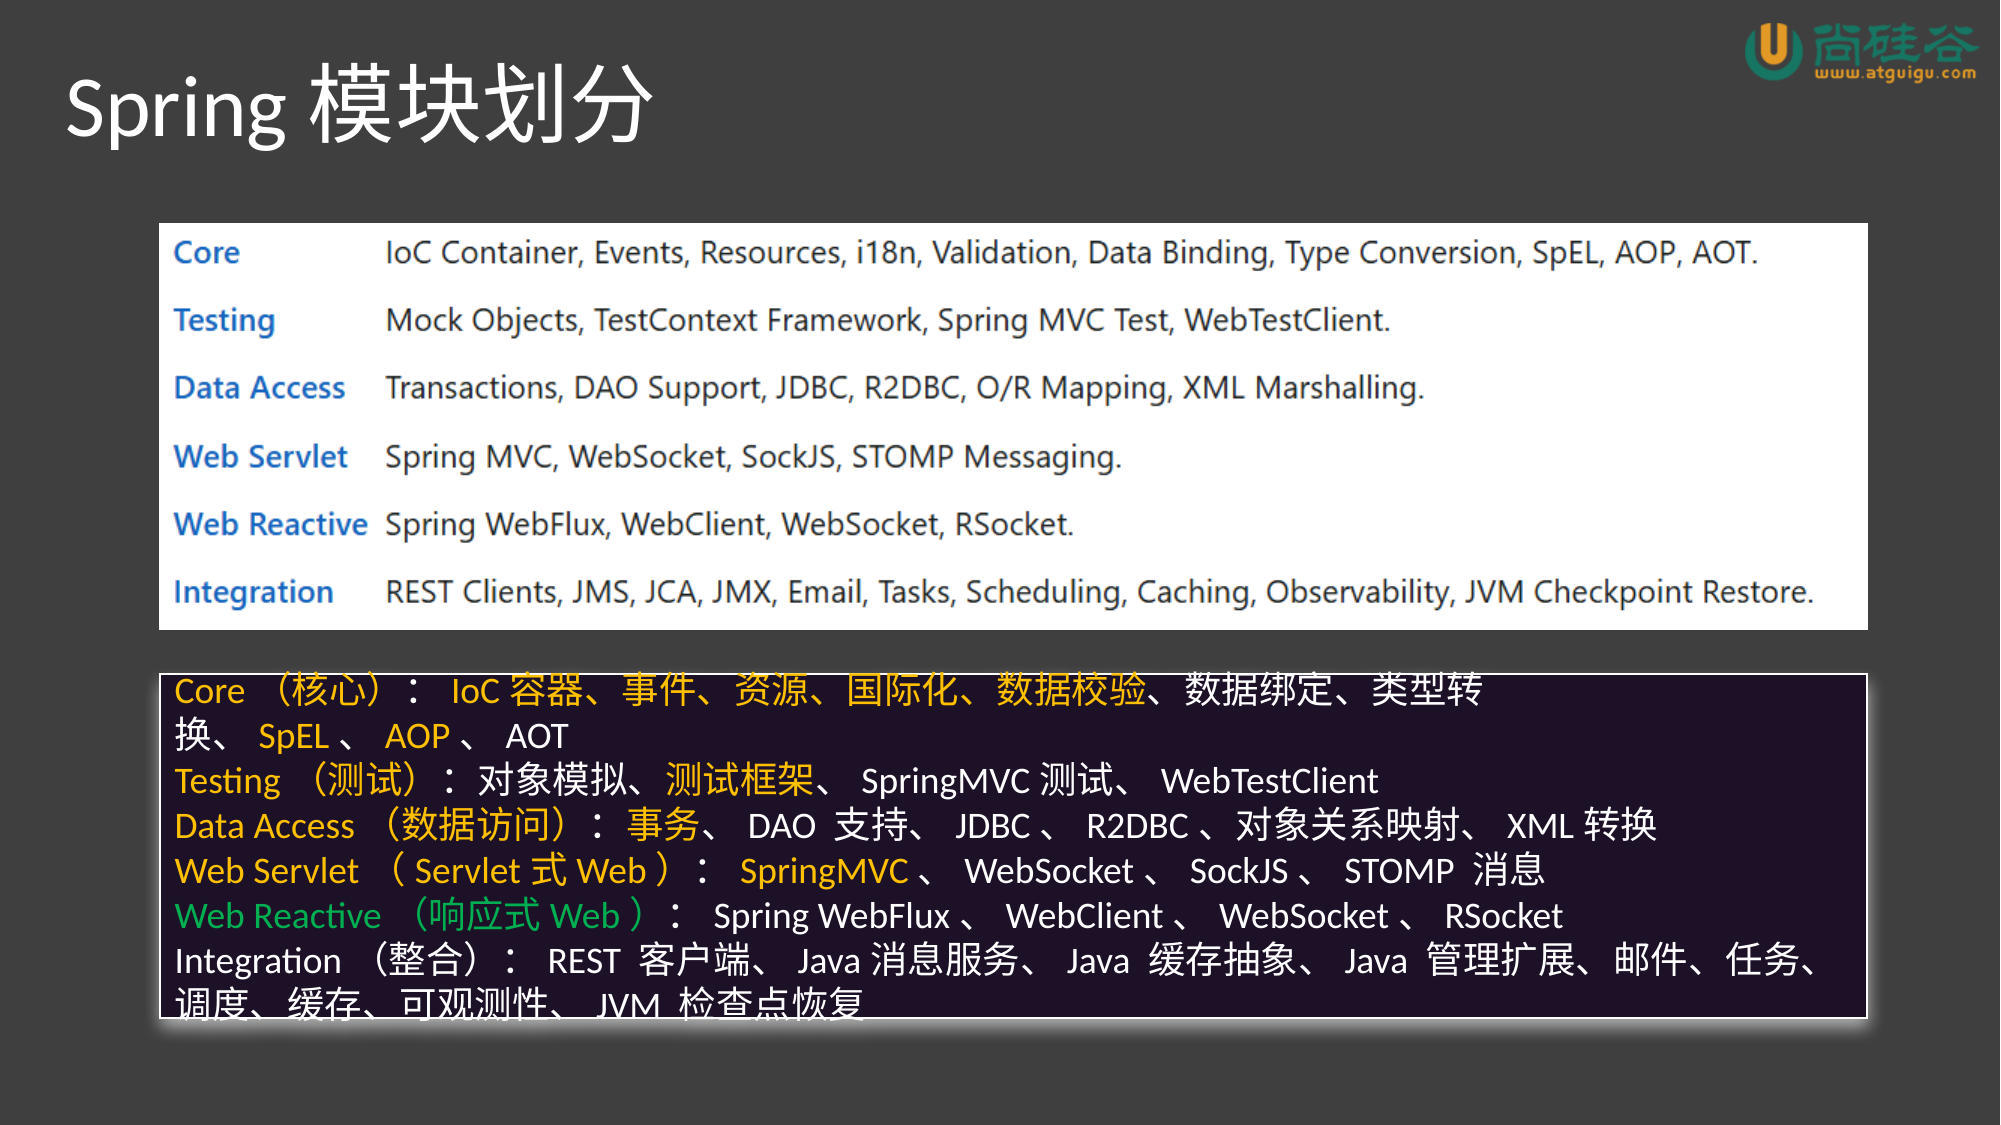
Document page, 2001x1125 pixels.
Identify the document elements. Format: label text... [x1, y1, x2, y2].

title Spring模块划分 [50, 53, 1250, 163]
picture [159, 223, 1868, 631]
picture [1745, 22, 1980, 84]
text_box Core（核心）：IoC容器、事件、资源、国际化、数据校验、数据绑定、类型转换、SpEL、AOP、AOT Testing（测试）：对象模拟、测试框架、SpringMVC测试、WebTestClient Data Access（数据访问）：事务、DAO 支持、JDBC、R2DBC、对象关系映射、XML转换 Web Servlet（Servlet式Web）：SpringMVC、WebSocket、SockJS、STOMP 消息 Web Reactive（响应式Web）：Spring WebFlux、WebClient、WebSocket、RSocket Integration（整合）：REST 客户端、Java消息服务、Java 缓存抽象、Java 管理扩展、邮件、任务、调度、缓存、可观测性、JVM 检查点恢复 [159, 673, 1868, 1019]
